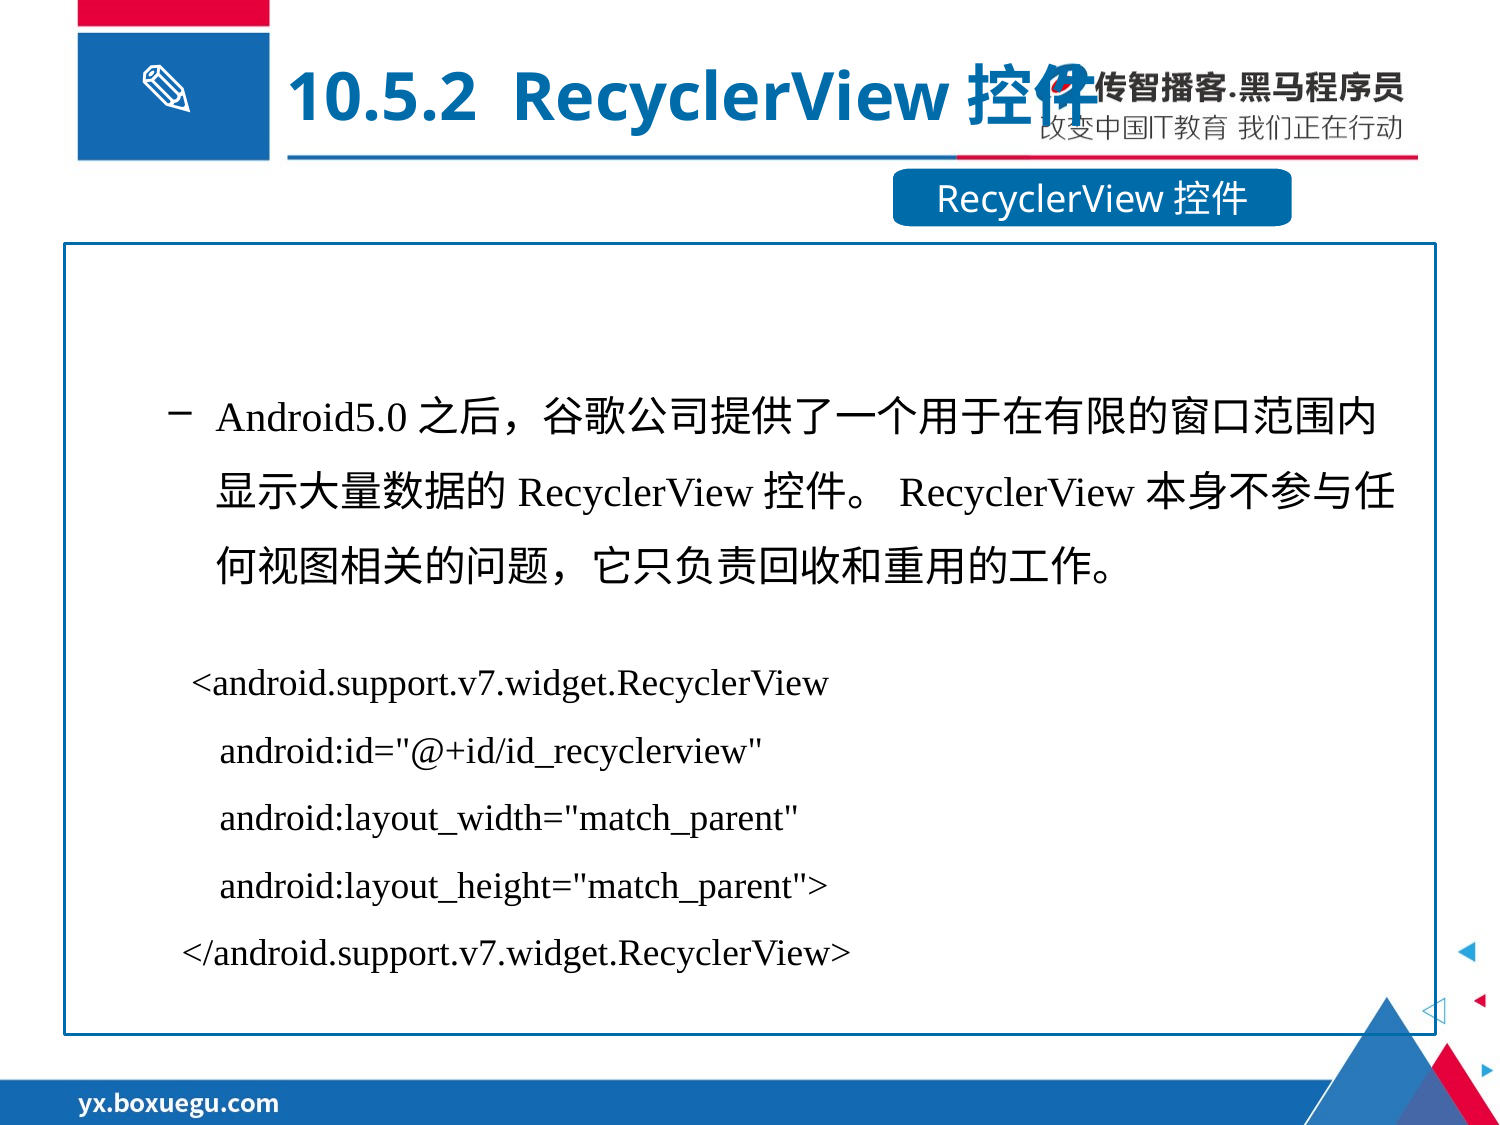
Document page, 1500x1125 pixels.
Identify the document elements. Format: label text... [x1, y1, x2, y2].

picture [0, 0, 1500, 1125]
text_box 10.5.2 RecyclerView控件 [271, 30, 1294, 157]
text_box [41, 151, 1010, 244]
text_box [64, 243, 1436, 1035]
text_box <android.support.v7.widget.RecyclerView android:id="@+id/id_recyclerview" android:layout_width="match_parent" android:layout_height="match_parent"> </android.support.v7.widget.RecyclerView> [128, 628, 1391, 976]
text_box Android5.0之后，谷歌公司提供了一个用于在有限的窗口范围内显示大量数据的RecyclerView控件。RecyclerView本身不参与任何视图相关的问题，它只负责回收和重用的工作。 [78, 357, 1415, 533]
text_box RecyclerView控件 [889, 165, 1295, 230]
